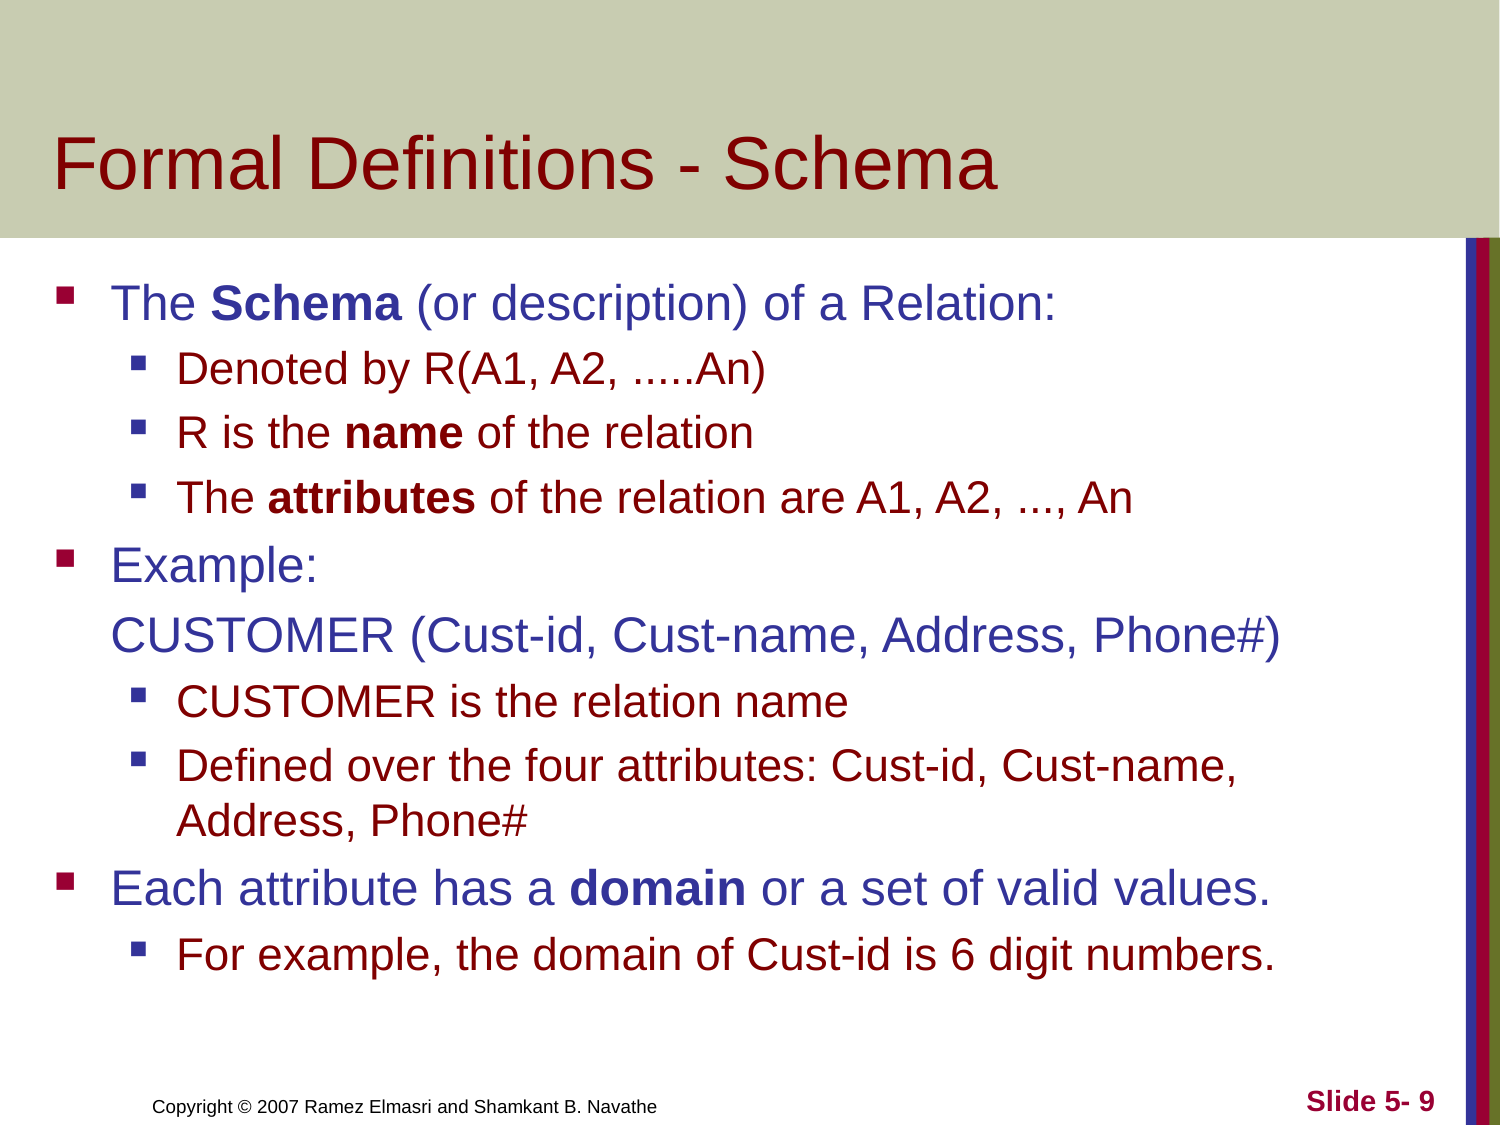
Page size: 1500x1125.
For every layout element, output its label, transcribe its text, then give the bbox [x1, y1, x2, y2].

list The Schema (or description) of a Relation: Denoted by R(A1, A2, .....An) R is the name of the relation The attributes of the relation are A1, A2, ..., An Example: CUSTOMER (Cust-id, Cust-name, Address, Phone#) CUSTOMER is the relation name Defined over the four attributes: Cust-id, Cust-name, Address, Phone# Each attribute has a domain or a set of valid values. For example, the domain of Cust-id is 6 digit numbers. [39, 262, 1401, 1013]
slide_number Slide 5- 9 [1137, 1049, 1451, 1125]
title Formal Definitions - Schema [37, 49, 1317, 213]
